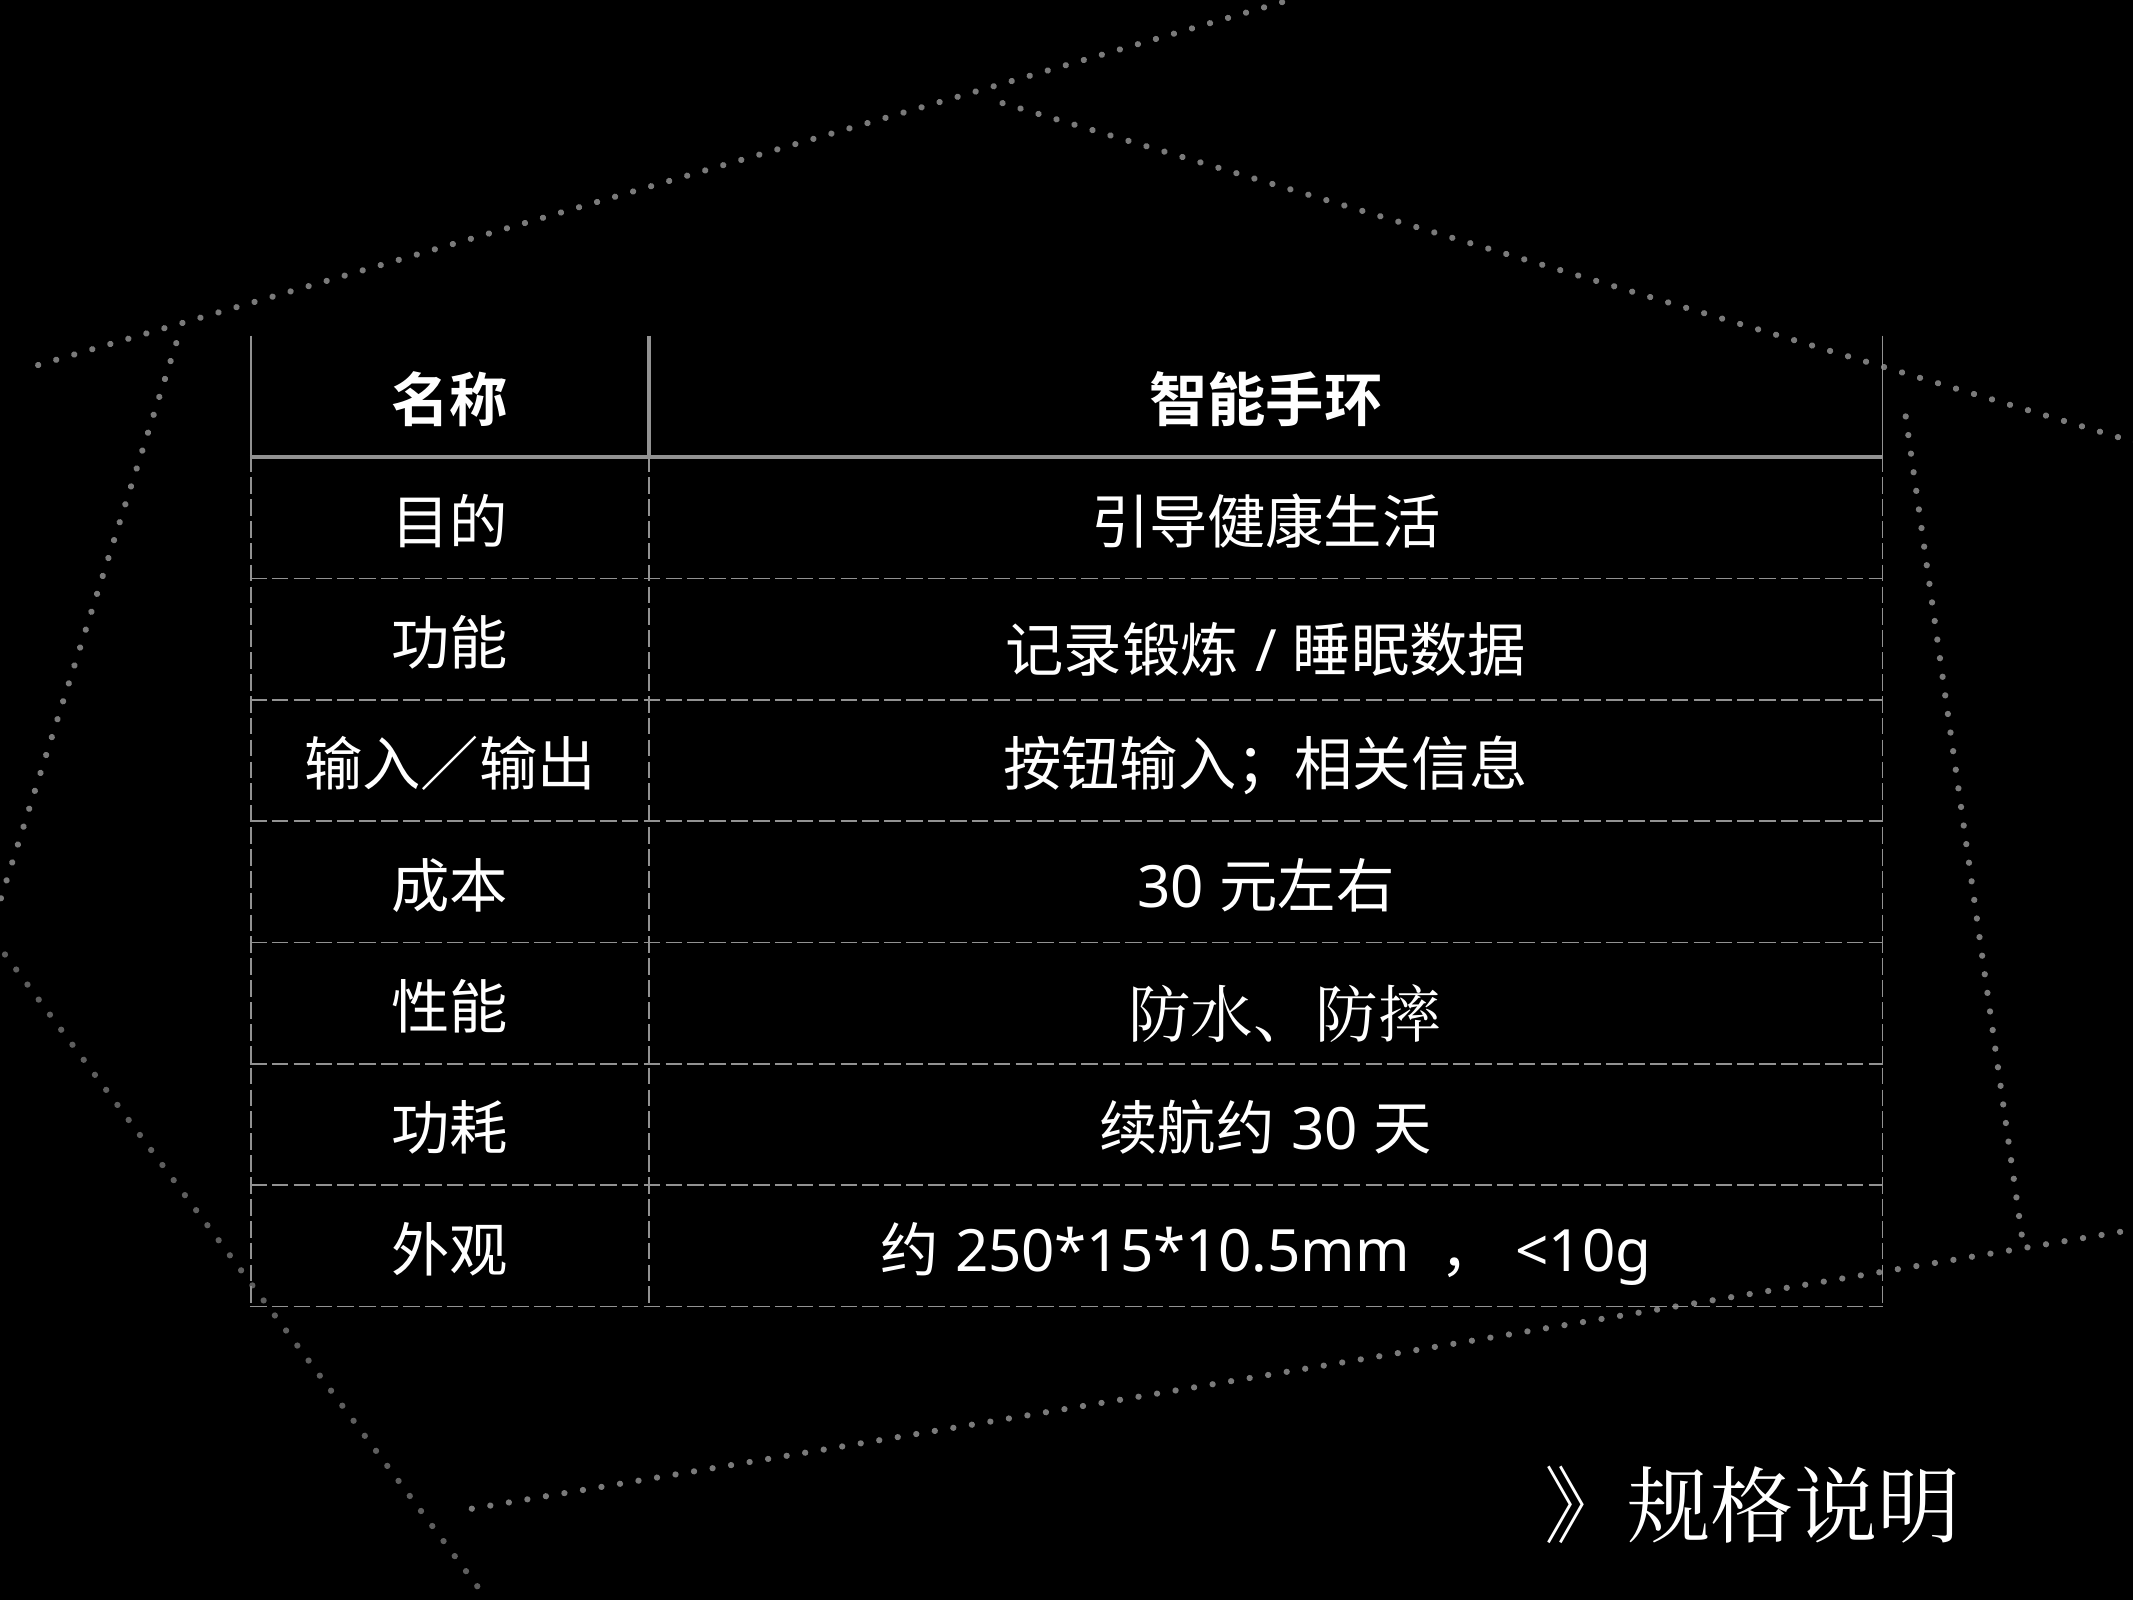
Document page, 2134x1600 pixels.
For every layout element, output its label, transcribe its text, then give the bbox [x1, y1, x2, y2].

table_cell 引导健康生活 [649, 459, 1882, 578]
table_cell 功能 [251, 578, 649, 700]
table_cell 30元左右 [649, 821, 1882, 943]
table_cell 约250*15*10.5mm ，<10g [649, 1185, 1882, 1307]
table_cell 性能 [251, 943, 649, 1064]
table_cell 按钮输入；相关信息 [649, 700, 1882, 821]
table_cell 目的 [251, 459, 649, 578]
table_cell 续航约30天 [649, 1064, 1882, 1185]
table_header 名称 [252, 336, 647, 455]
table_cell 记录锻炼/睡眠数据 [649, 578, 1882, 700]
table_cell 成本 [251, 821, 649, 943]
table_cell 输入／输出 [251, 700, 649, 821]
table_header 智能手环 [651, 336, 1882, 455]
table_cell 功耗 [251, 1064, 649, 1185]
table_cell 外观 [251, 1185, 649, 1307]
table_cell 防水、防摔 [649, 943, 1882, 1064]
text_box 》规格说明 [1461, 1415, 2045, 1562]
